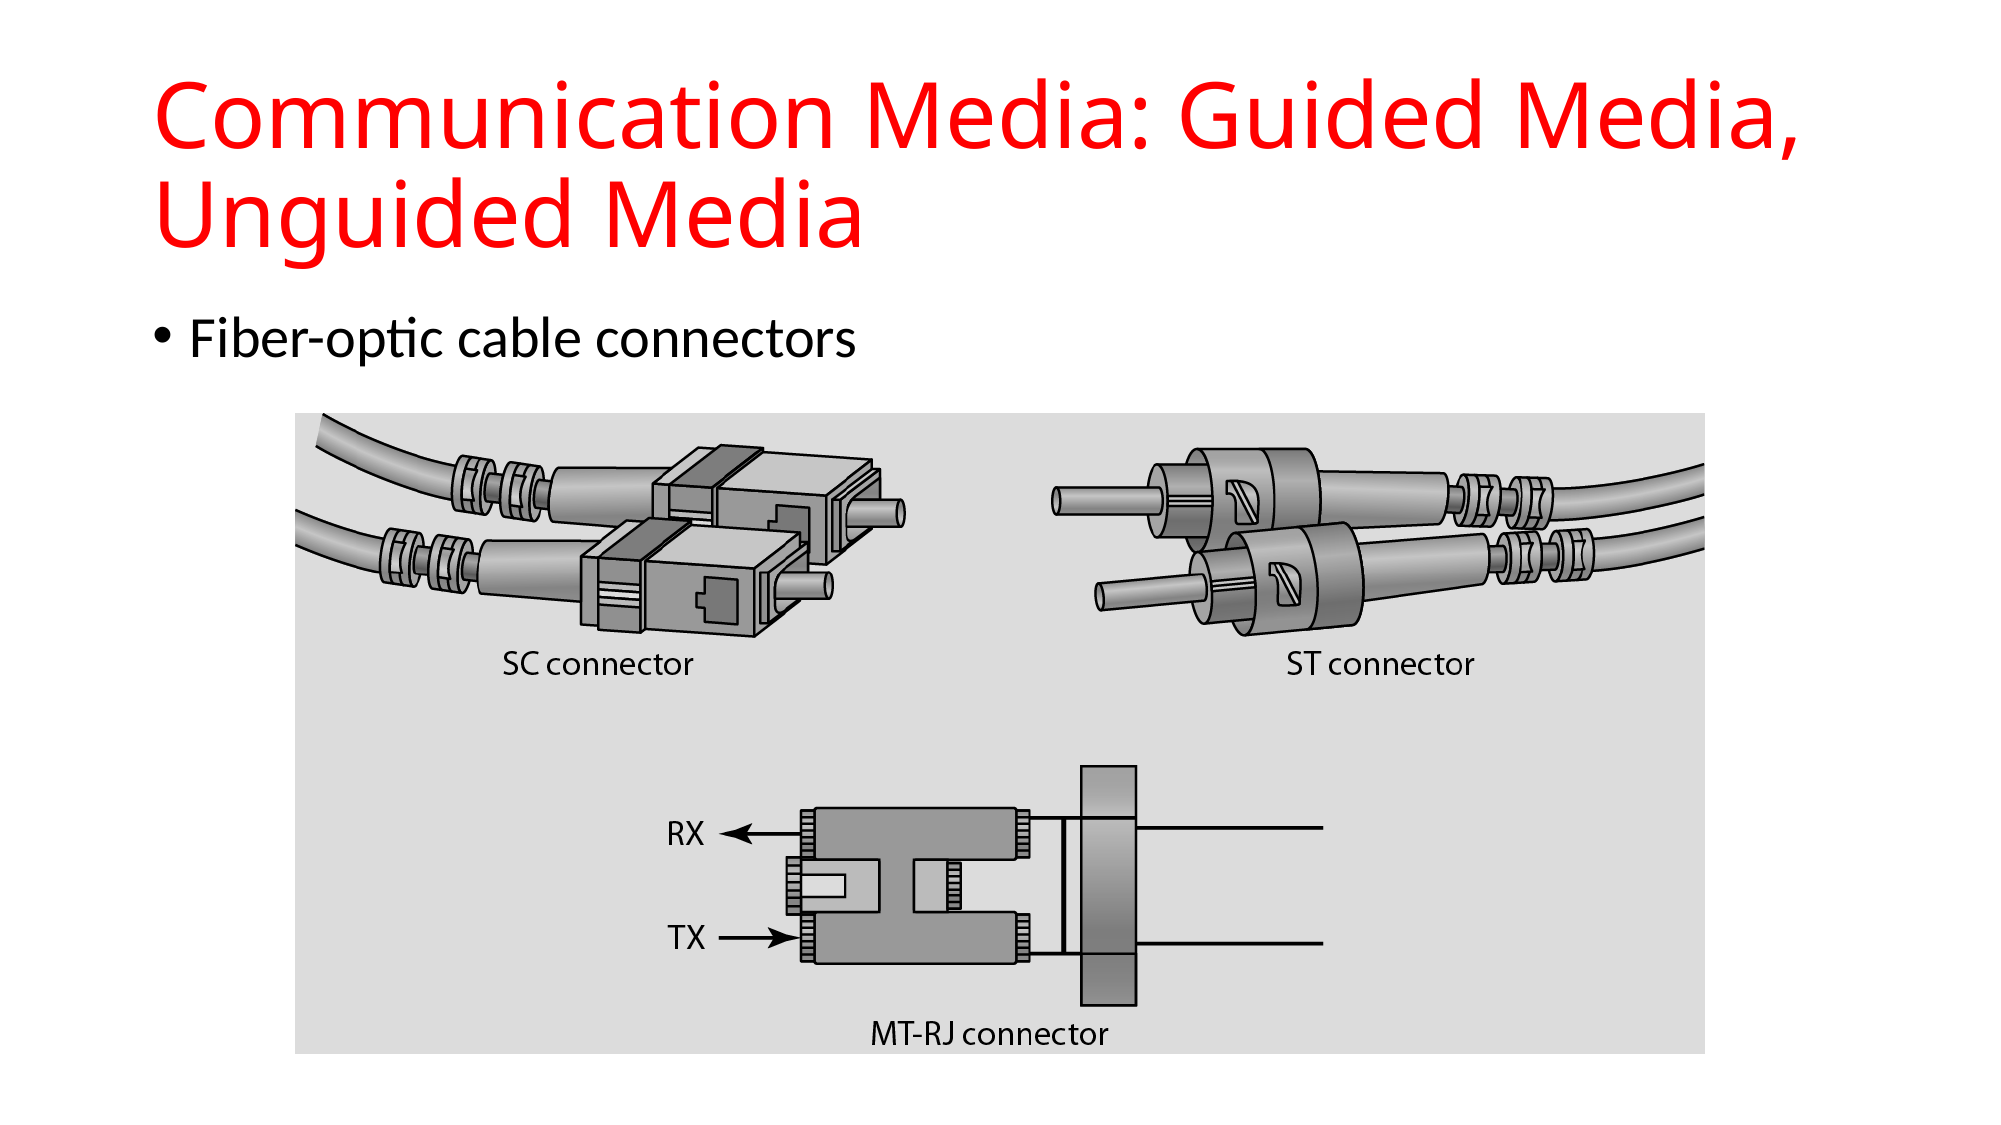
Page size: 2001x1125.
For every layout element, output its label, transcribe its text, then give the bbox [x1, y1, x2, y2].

picture [295, 414, 1705, 1054]
list Fiber-optic cable connectors [137, 299, 1863, 1014]
title Communication Media: Guided Media, Unguided Media [137, 59, 1863, 278]
